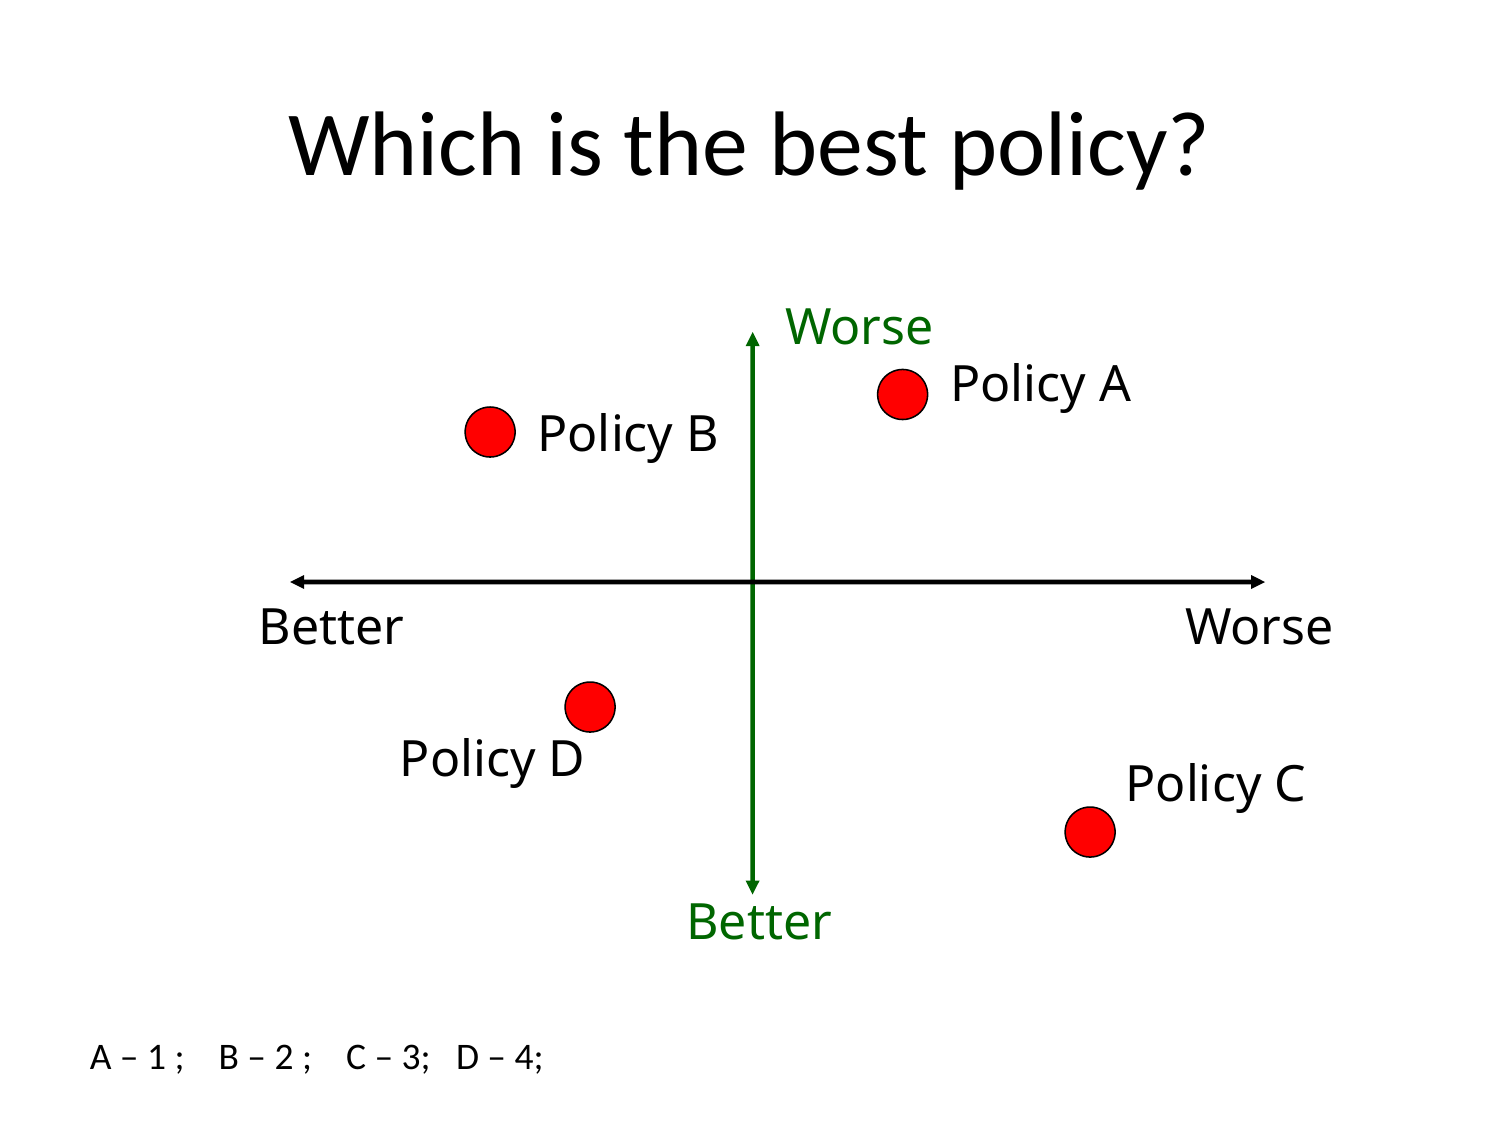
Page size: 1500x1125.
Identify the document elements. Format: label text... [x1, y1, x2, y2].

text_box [249, 287, 1345, 958]
text_box A – 1 ; B – 2 ; C – 3; D – 4; [75, 1024, 1463, 1085]
title Which is the best policy? [74, 44, 1426, 233]
